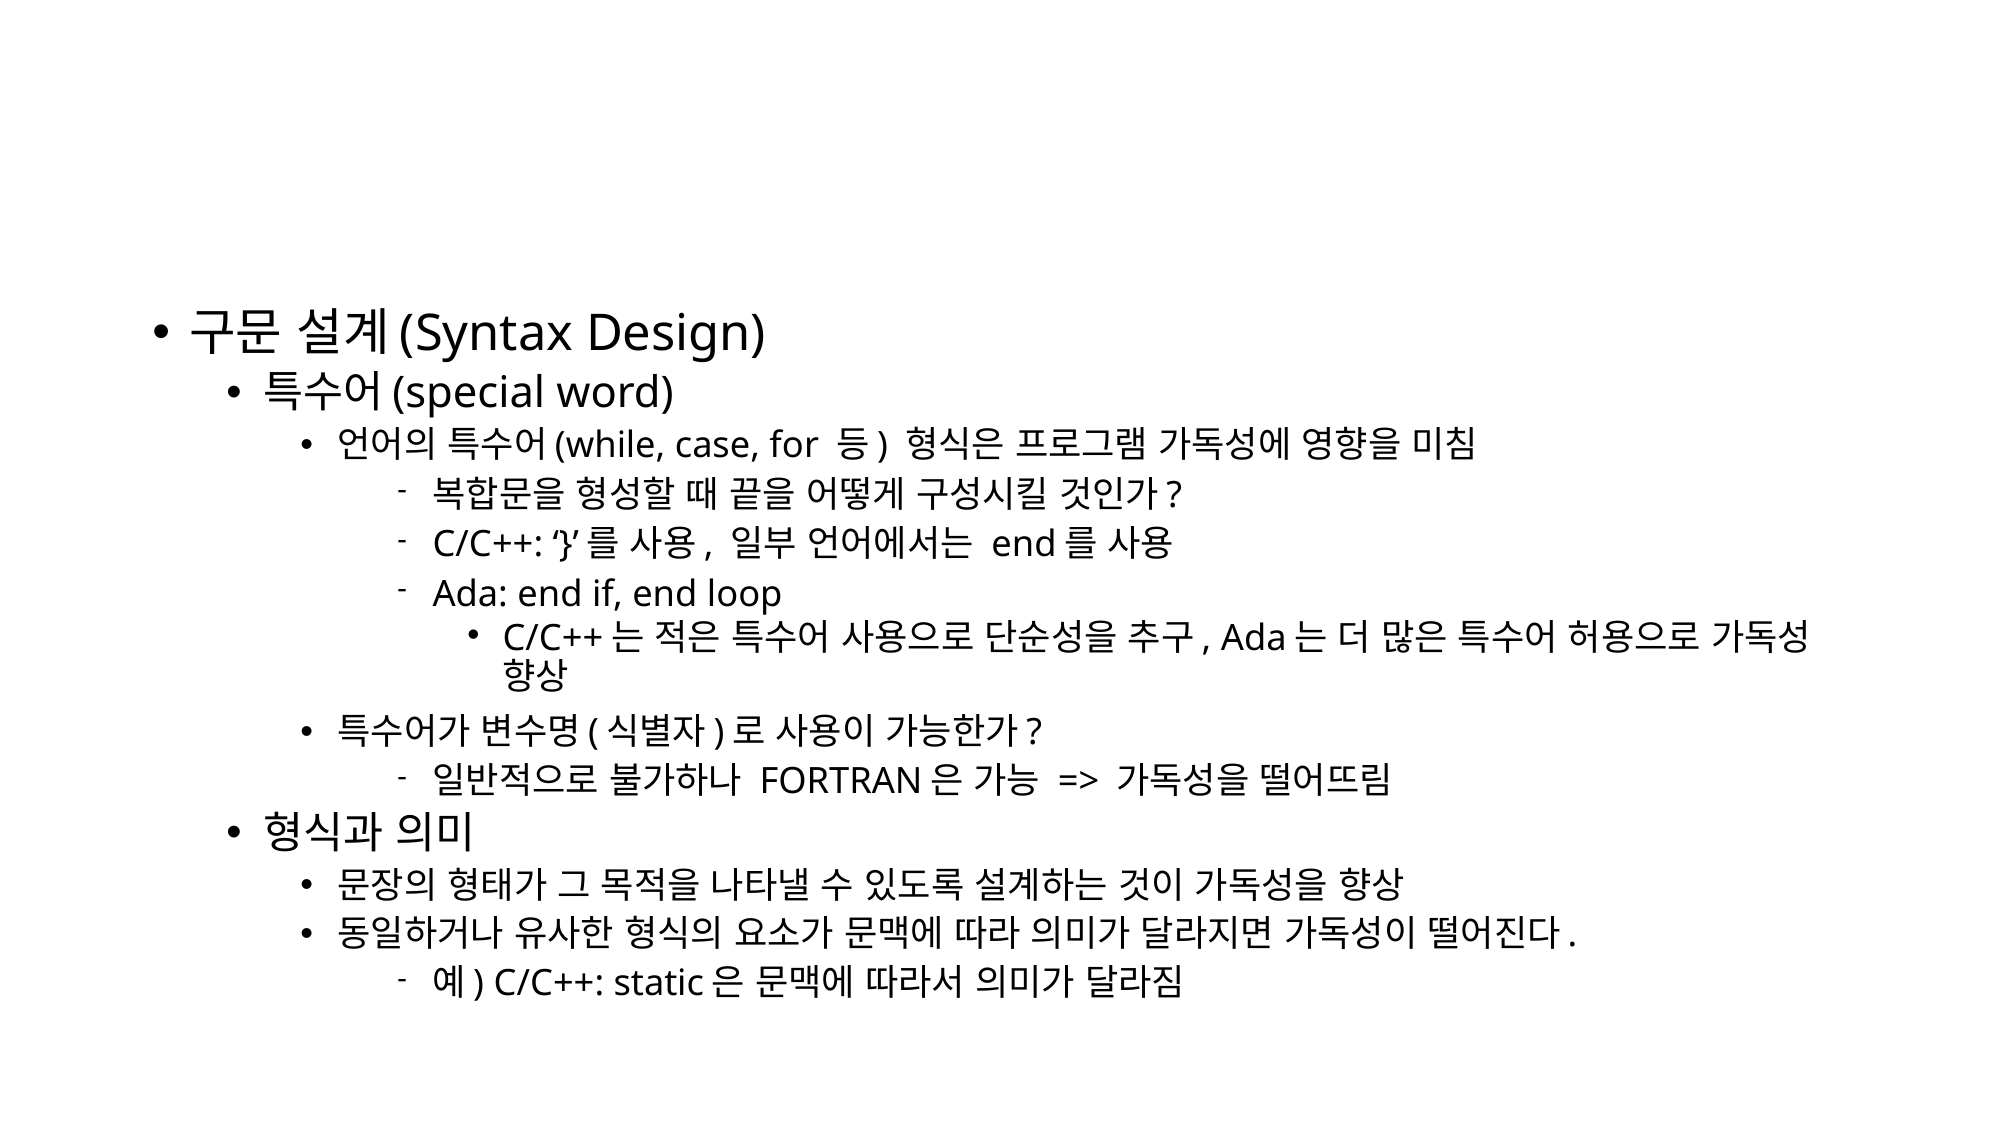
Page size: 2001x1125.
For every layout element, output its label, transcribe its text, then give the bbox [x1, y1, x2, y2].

list 구문 설계(Syntax Design) 특수어(special word) 언어의 특수어(while, case, for 등) 형식은 프로그램 가독성에 영향을 미침 복합문을 형성할 때 끝을 어떻게 구성시킬 것인가? C/C++: ‘}’를 사용, 일부 언어에서는 end를 사용 Ada: end if, end loop C/C++는 적은 특수어 사용으로 단순성을 추구, Ada는 더 많은 특수어 허용으로 가독성 향상 특수어가 변수명(식별자)로 사용이 가능한가? 일반적으로 불가하나 FORTRAN은 가능 => 가독성을 떨어뜨림 형식과 의미 문장의 형태가 그 목적을 나타낼 수 있도록 설계하는 것이 가독성을 향상 동일하거나 유사한 형식의 요소가 문맥에 따라 의미가 달라지면 가독성이 떨어진다. 예) C/C++: static은 문맥에 따라서 의미가 달라짐 [137, 299, 1863, 1013]
